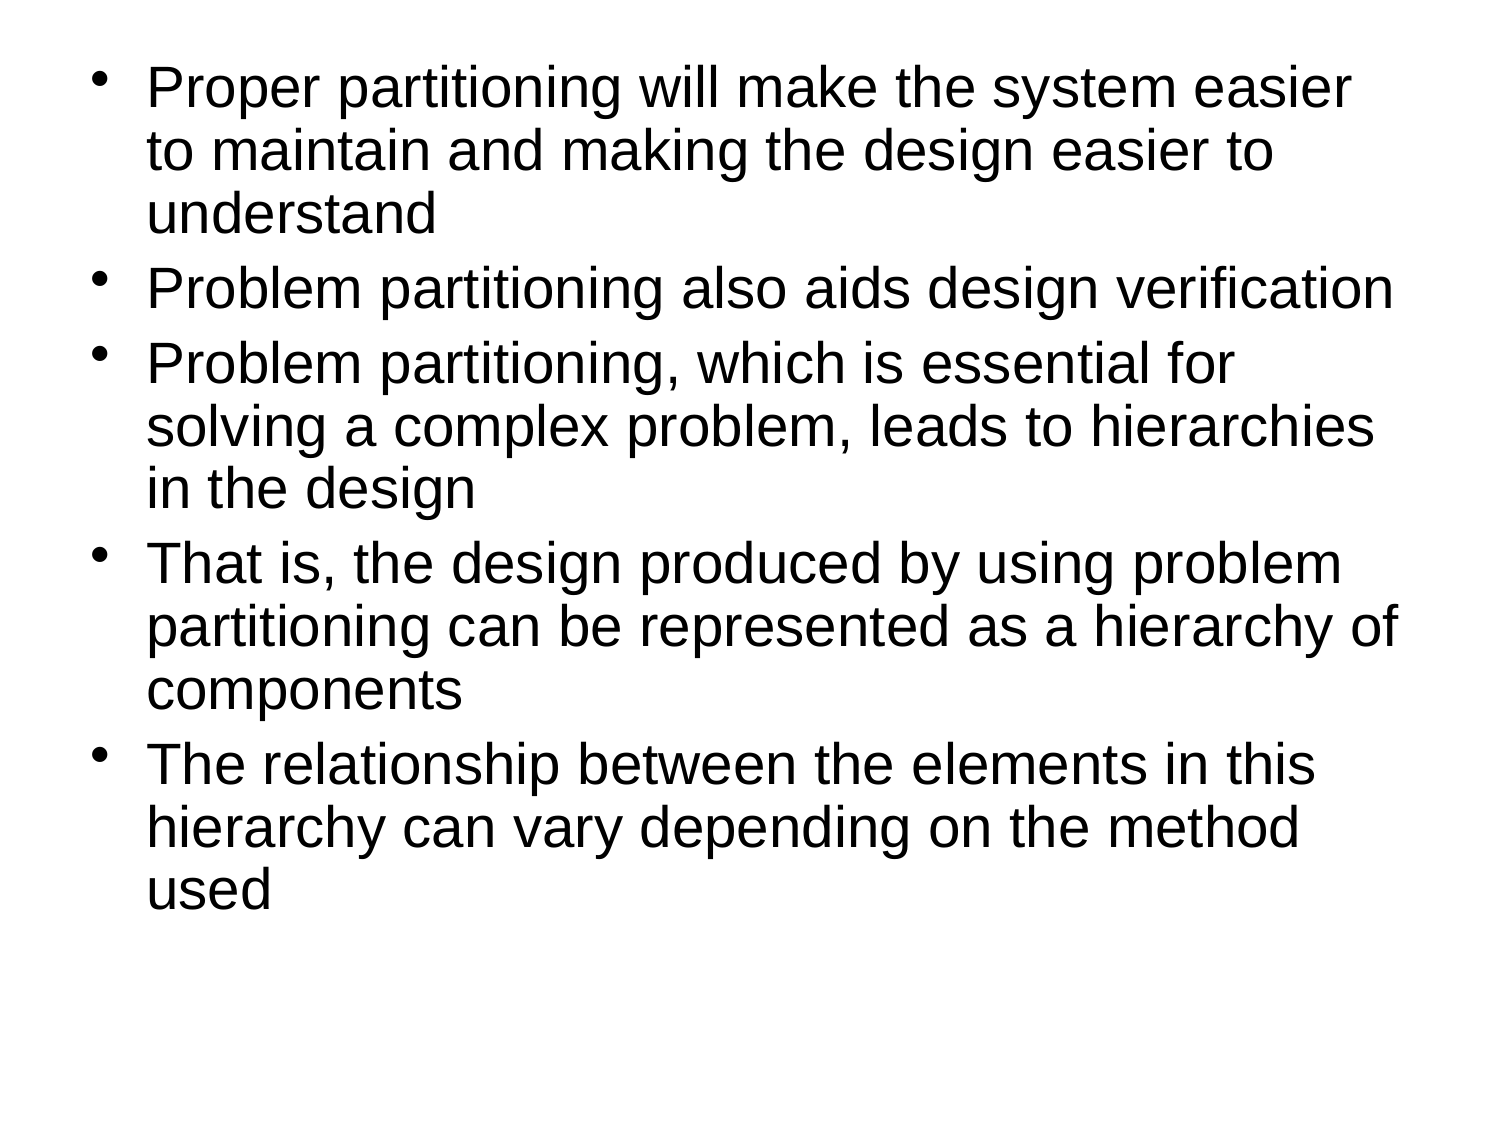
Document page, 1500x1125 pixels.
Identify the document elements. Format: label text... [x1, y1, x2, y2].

list Proper partitioning will make the system easier to maintain and making the design easier to understand Problem partitioning also aids design verification Problem partitioning, which is essential for solving a complex problem, leads to hierarchies in the design That is, the design produced by using problem partitioning can be represented as a hierarchy of components The relationship between the elements in this hierarchy can vary depending on the method used [74, 49, 1426, 1006]
